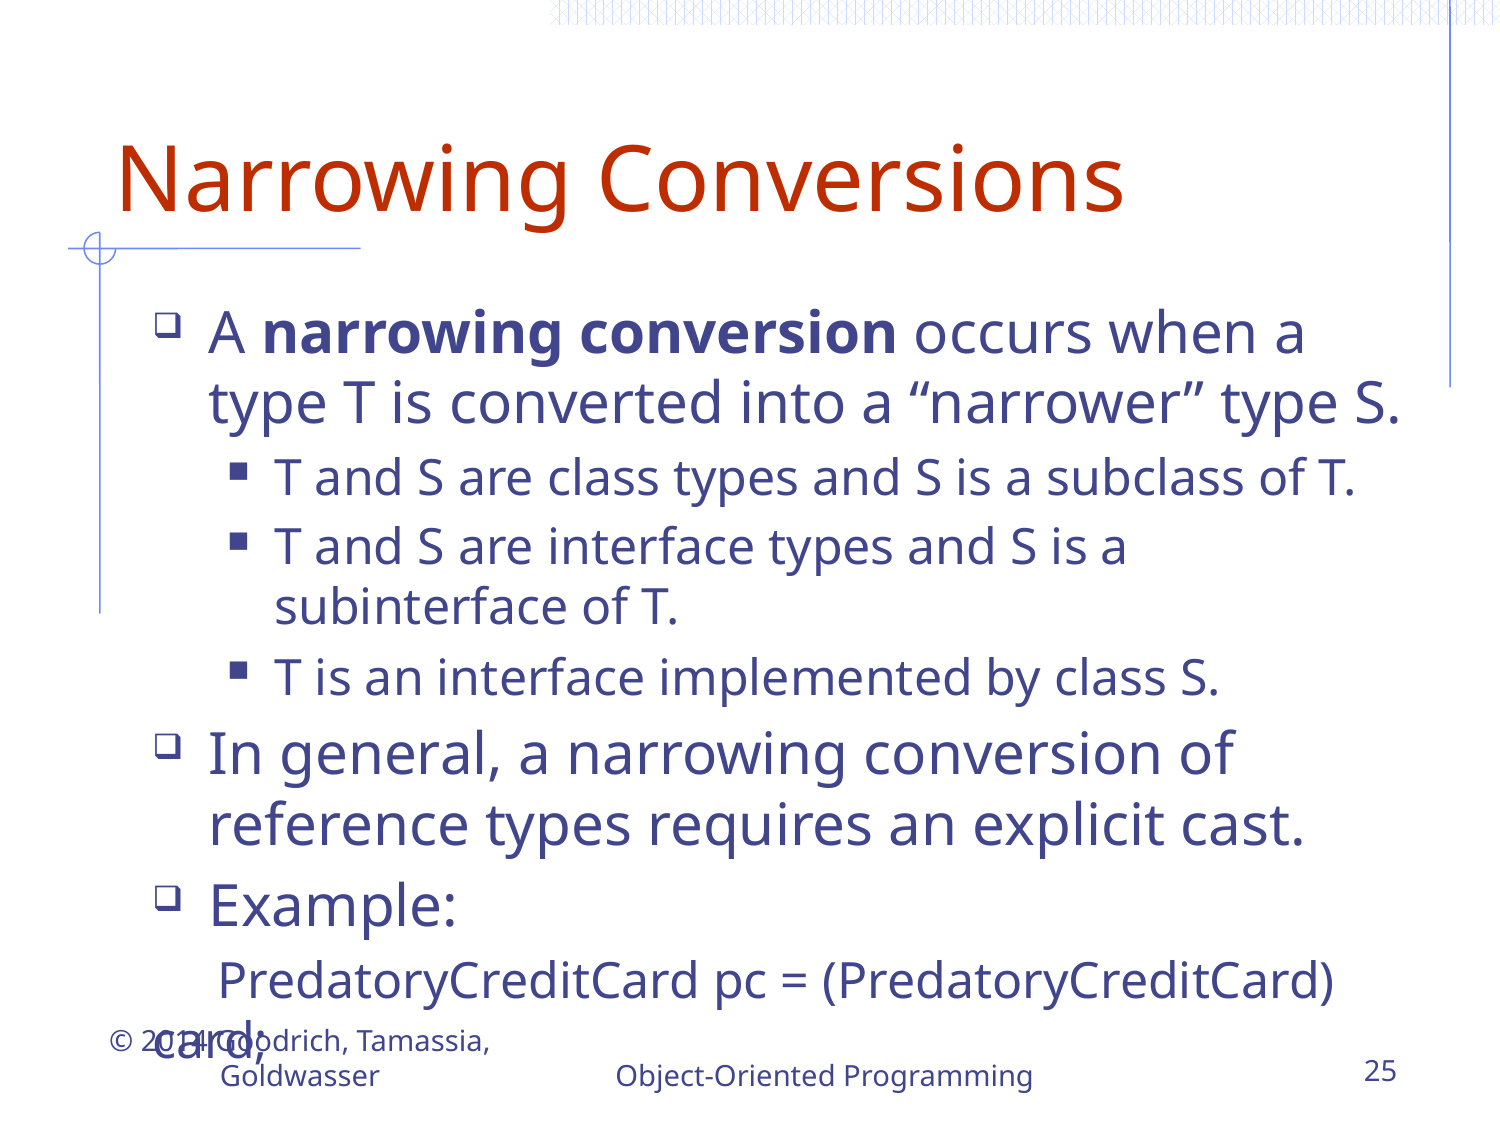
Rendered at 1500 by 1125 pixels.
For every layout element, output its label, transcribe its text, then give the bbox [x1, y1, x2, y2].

list A narrowing conversion occurs when a type T is converted into a “narrower” type S. T and S are class types and S is a subclass of T. T and S are interface types and S is a subinterface of T. T is an interface implemented by class S. In general, a narrowing conversion of reference types requires an explicit cast. Example: PredatoryCreditCard pc = (PredatoryCreditCard) card; [137, 287, 1450, 1038]
slide_number © 2014 Goodrich, Tamassia, Goldwasser [12, 1024, 587, 1101]
title Narrowing Conversions [99, 50, 1375, 238]
slide_number 25 [1099, 1024, 1413, 1101]
footer Object-Oriented Programming [587, 1024, 1063, 1101]
